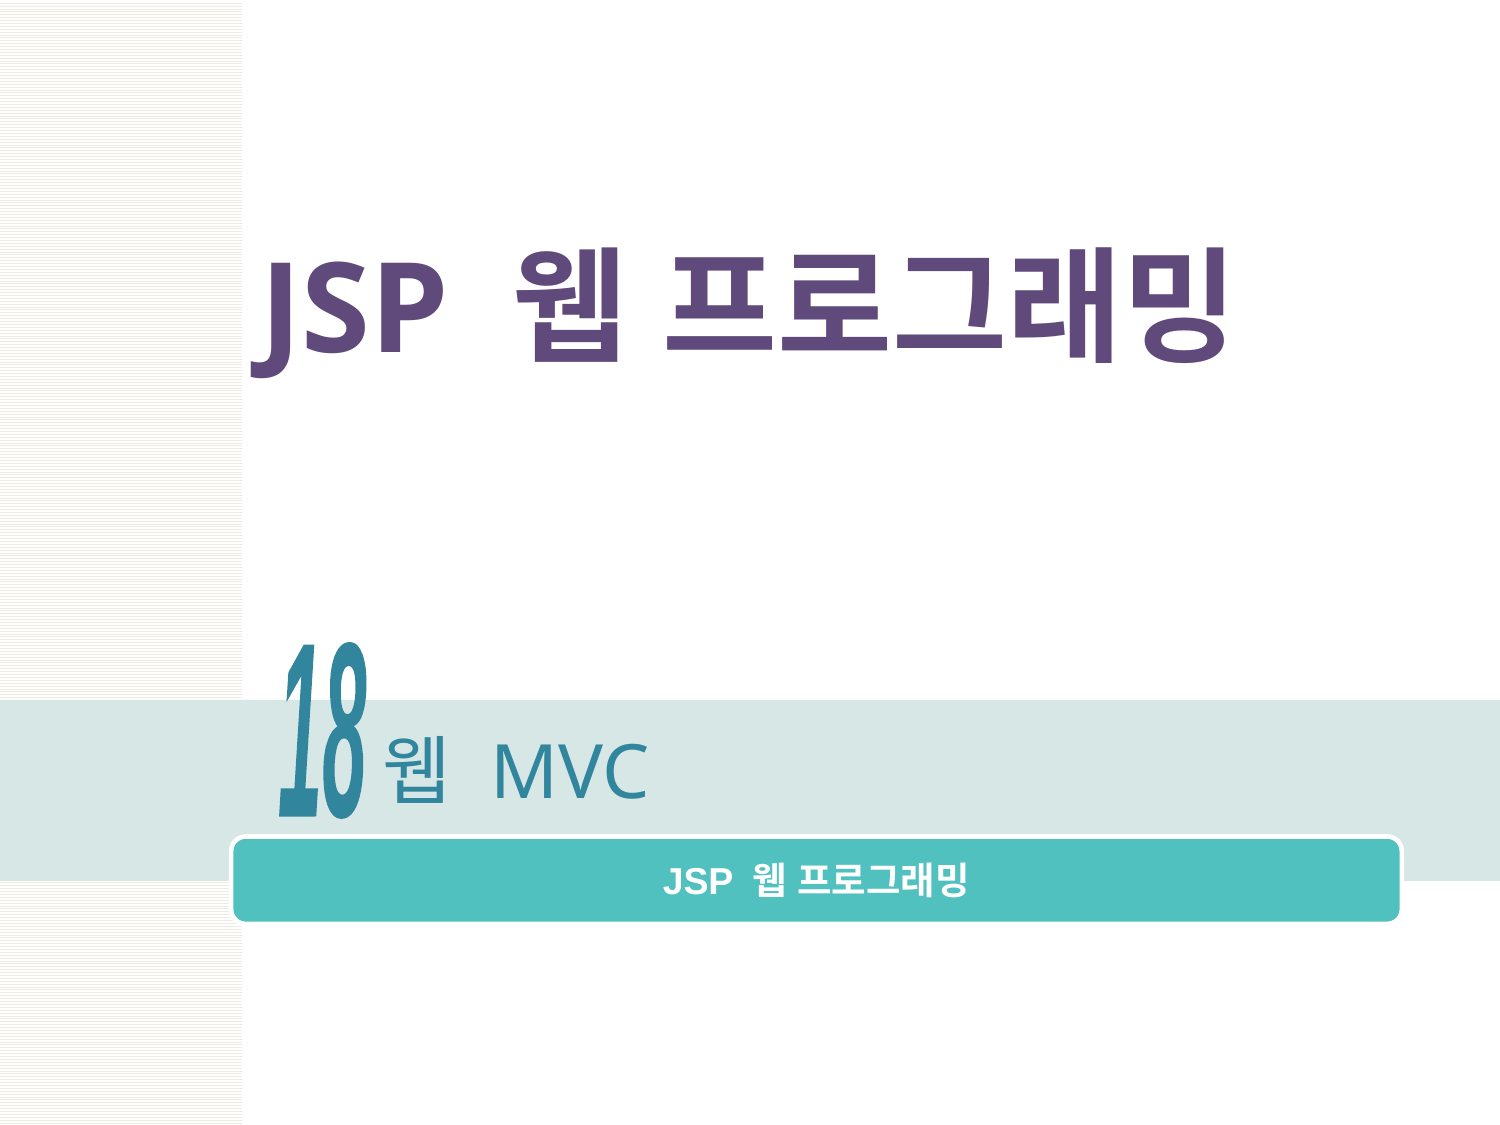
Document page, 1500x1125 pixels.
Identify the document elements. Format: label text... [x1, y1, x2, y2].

title 웹 MVC [249, 699, 1500, 838]
